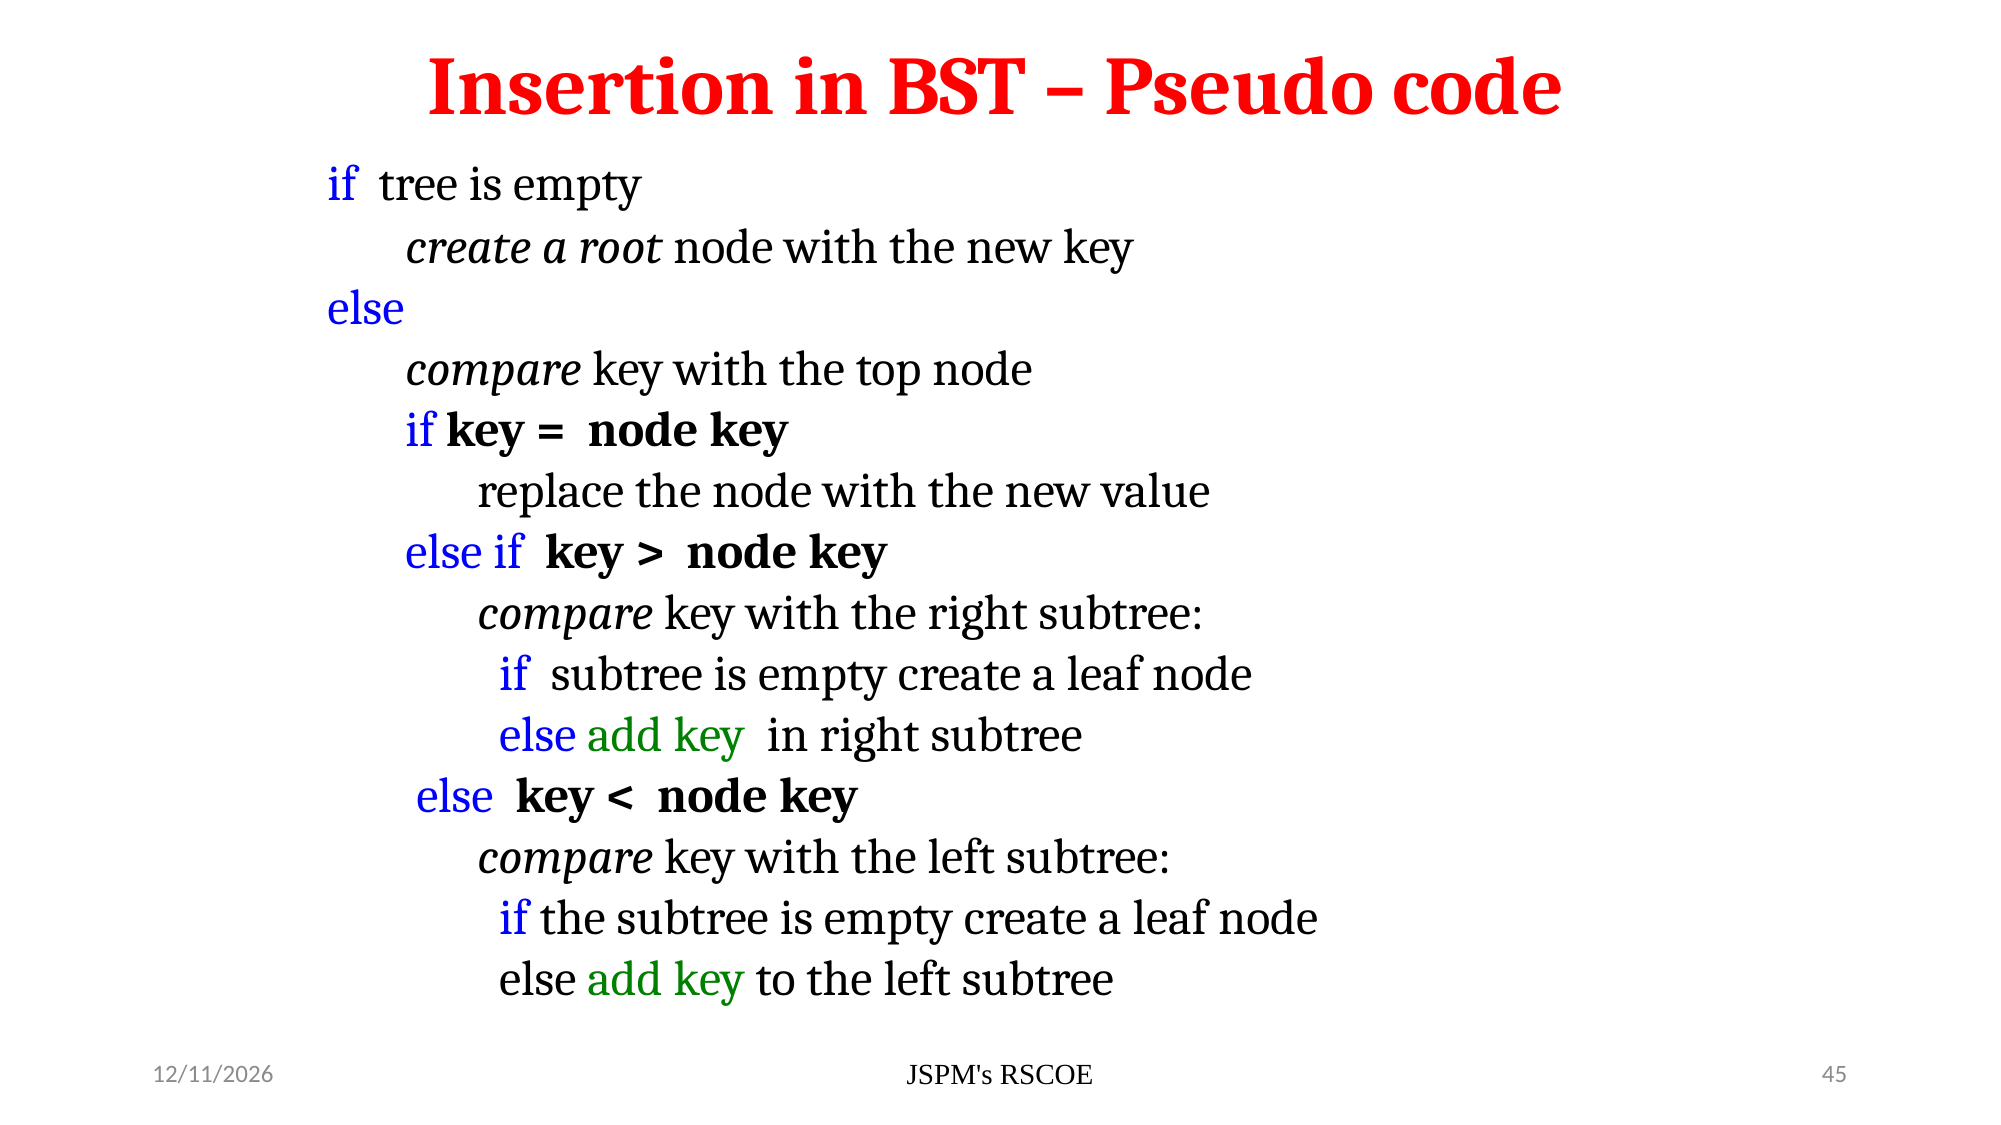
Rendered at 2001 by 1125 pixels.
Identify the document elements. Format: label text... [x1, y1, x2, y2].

footer JSPM's RSCOE [662, 1042, 1338, 1103]
text_box if tree is empty create a root node with the new key else compare key with the top node if key = node key replace the node with the new value else if key > node key compare key with the right subtree: if subtree is empty create a leaf node else add key in right subtree else key < node key compare key with the left subtree: if the subtree is empty create a leaf node else add key to the left subtree [312, 142, 1725, 1010]
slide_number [137, 1042, 588, 1103]
text_box Insertion in BST – Pseudo code [412, 0, 1688, 163]
slide_number 45 [1412, 1042, 1863, 1103]
